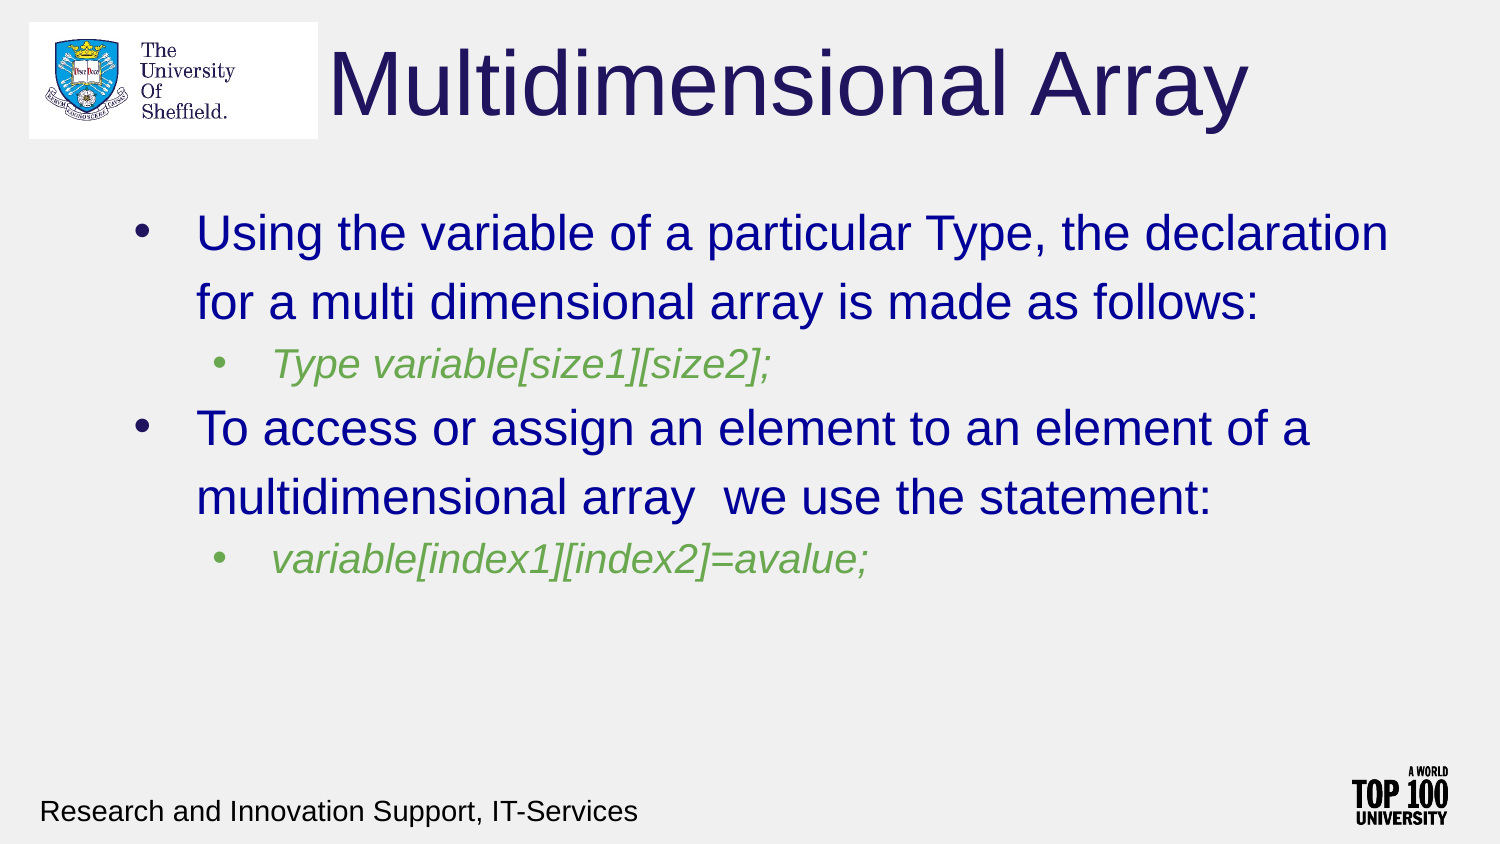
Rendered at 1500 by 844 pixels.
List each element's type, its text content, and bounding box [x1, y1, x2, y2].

title Multidimensional Array [312, 35, 1500, 129]
list Using the variable of a particular Type, the declaration for a multi dimensional array is made as follows: Type variable[size1][size2]; To access or assign an element to an element of a multidimensional array we use the statement: variable[index1][index2]=avalue; [105, 183, 1456, 712]
picture [1352, 766, 1448, 825]
picture [29, 22, 318, 139]
